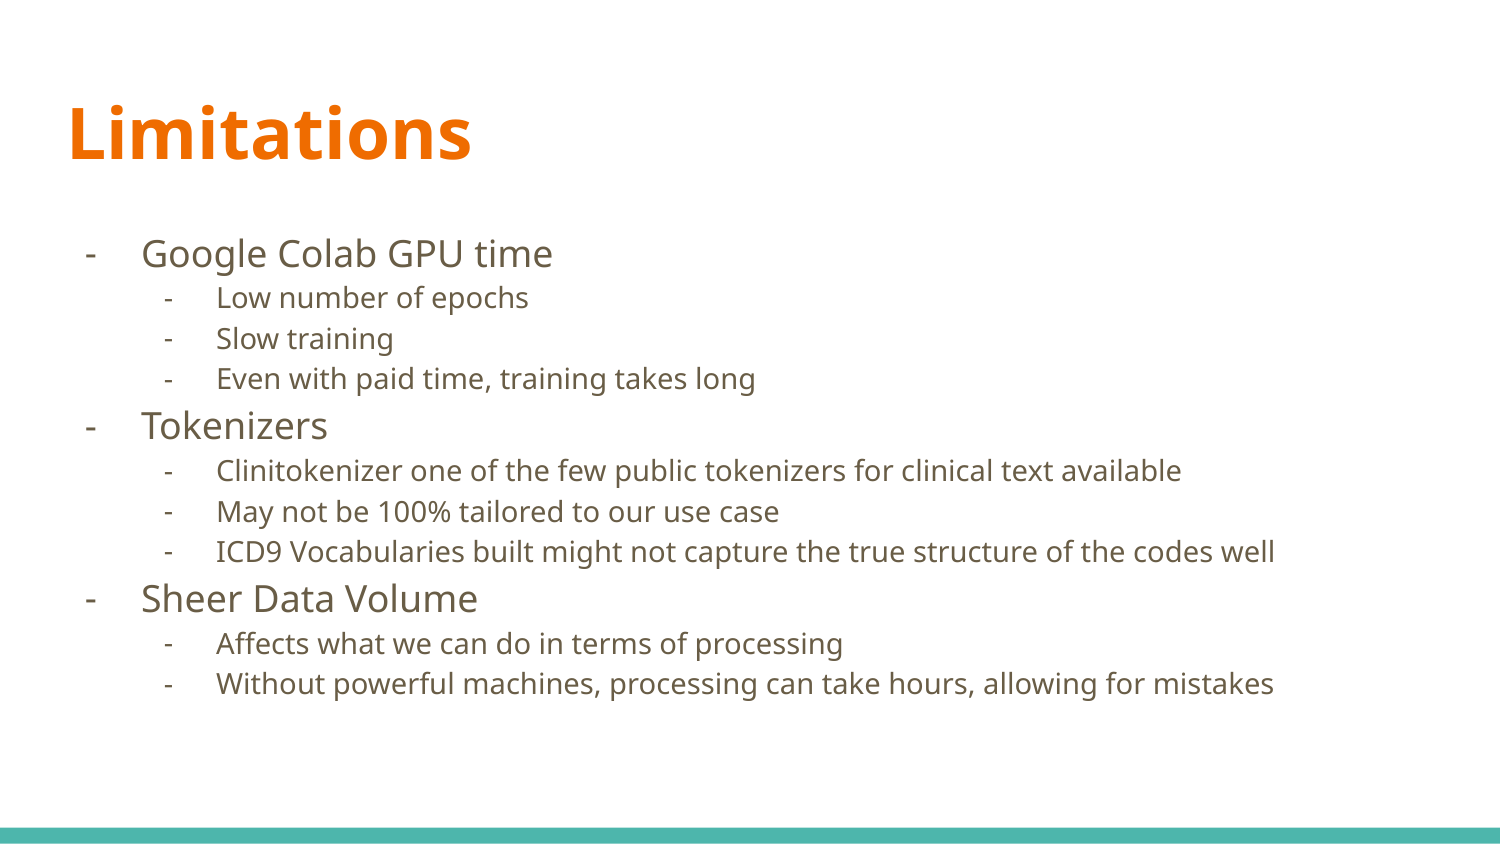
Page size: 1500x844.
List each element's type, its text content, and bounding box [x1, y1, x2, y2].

list Google Colab GPU time Low number of epochs Slow training Even with paid time, training takes long Tokenizers Clinitokenizer one of the few public tokenizers for clinical text available May not be 100% tailored to our use case ICD9 Vocabularies built might not capture the true structure of the codes well Sheer Data Volume Affects what we can do in terms of processing Without powerful machines, processing can take hours, allowing for mistakes [51, 207, 1449, 750]
title Limitations [51, 72, 1449, 189]
